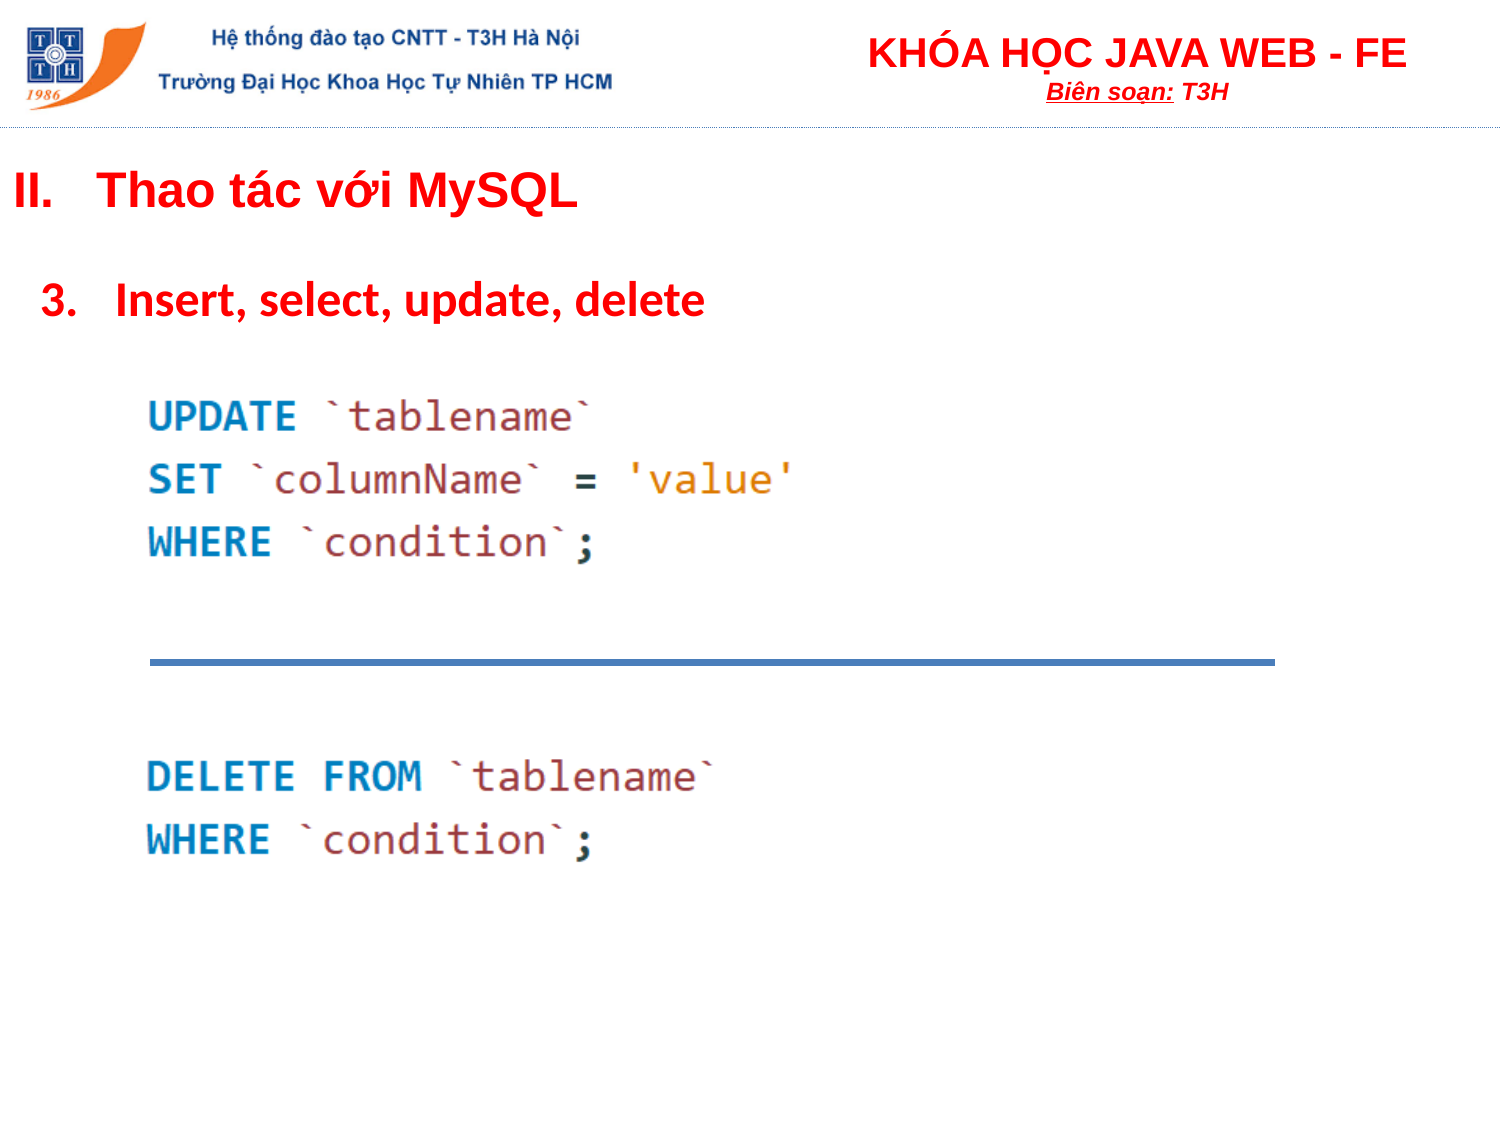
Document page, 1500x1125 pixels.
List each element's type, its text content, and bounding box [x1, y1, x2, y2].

picture [3, 1, 642, 127]
text_box KHÓA HỌC JAVA WEB - FE Biên soạn: T3H [787, 2, 1488, 127]
text_box II. Thao tác với MySQL [0, 149, 1500, 225]
picture [137, 747, 735, 881]
text_box Insert, select, update, delete [24, 258, 1475, 334]
picture [137, 387, 802, 580]
